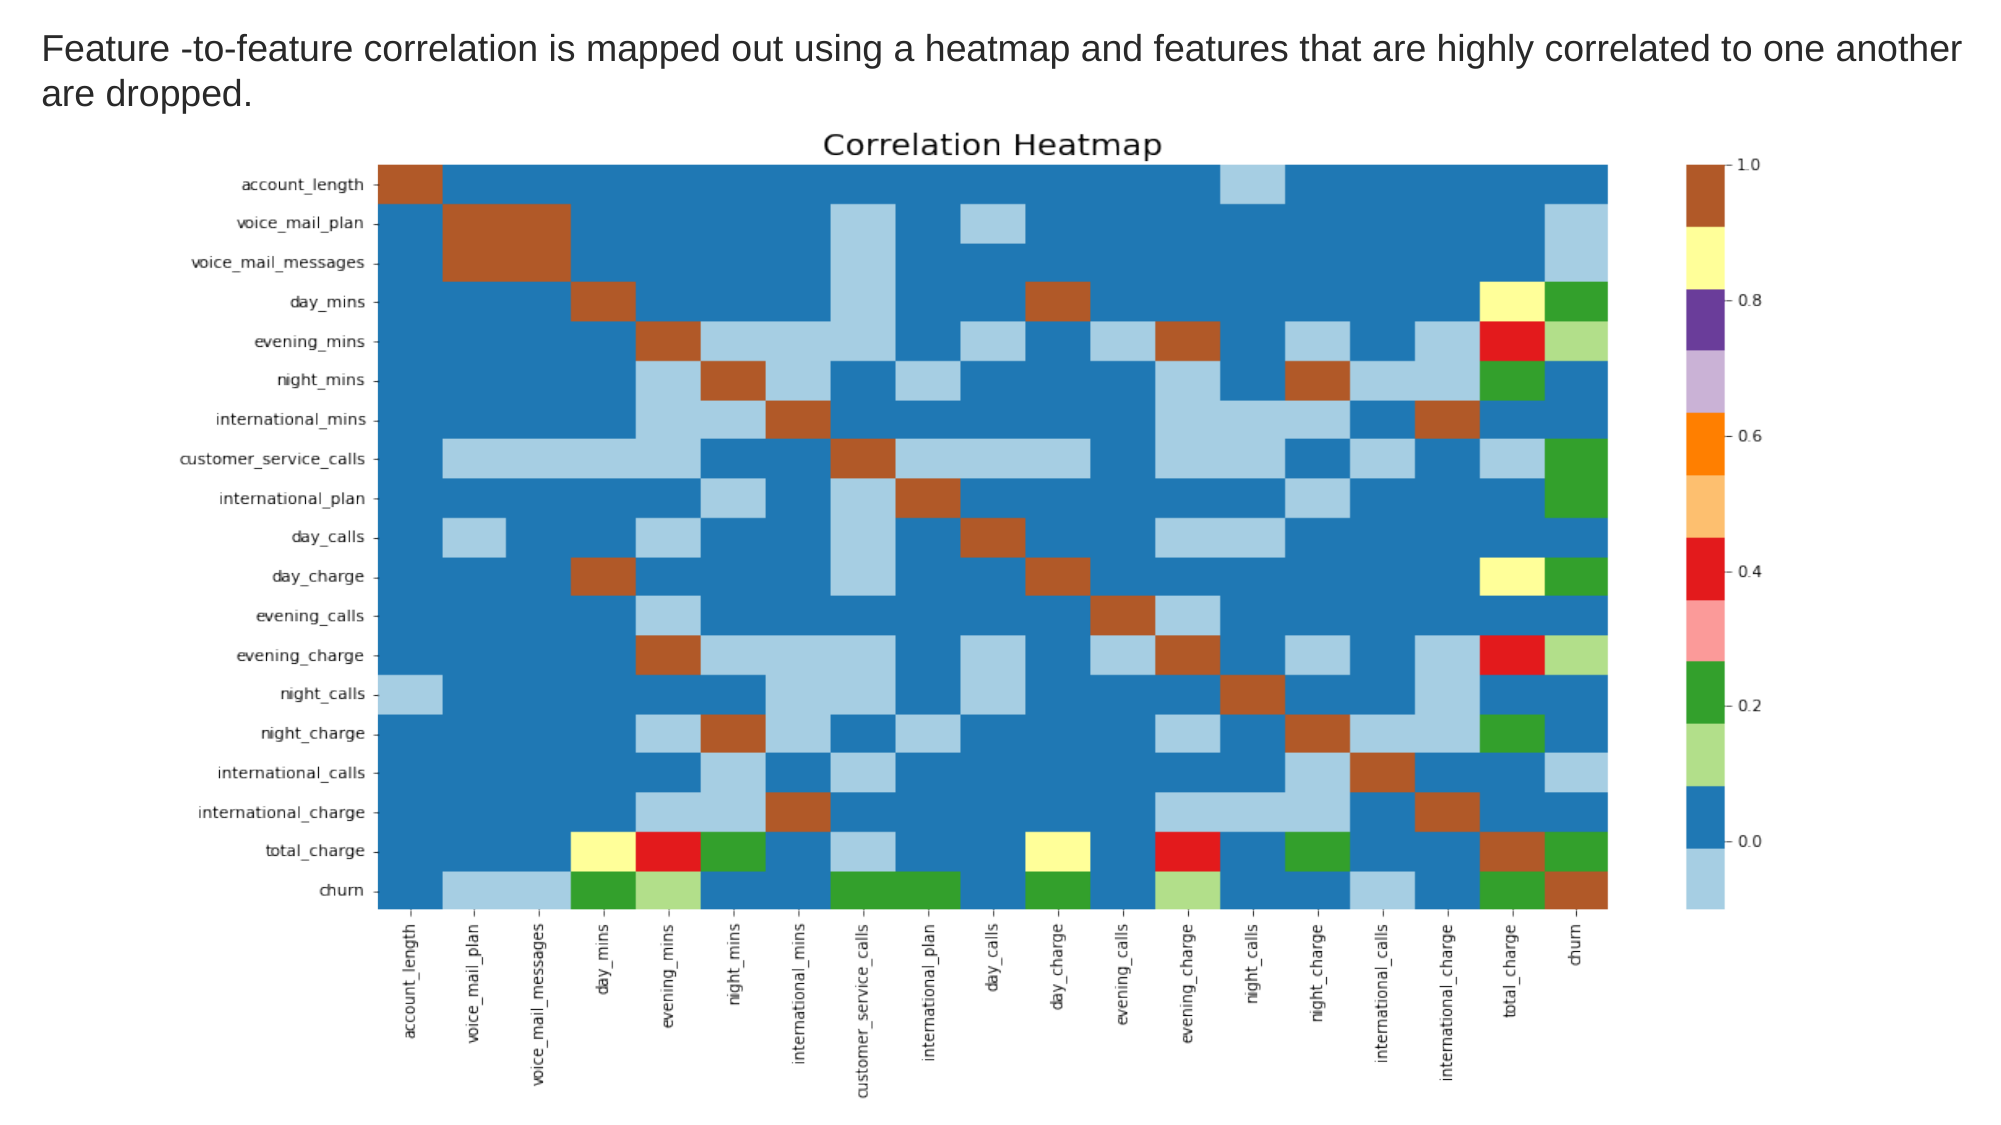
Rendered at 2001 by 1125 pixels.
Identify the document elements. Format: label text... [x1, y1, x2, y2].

text_box Feature -to-feature correlation is mapped out using a heatmap and features that are highly correlated to one another are dropped. [26, 16, 2000, 122]
picture [166, 122, 1774, 1109]
